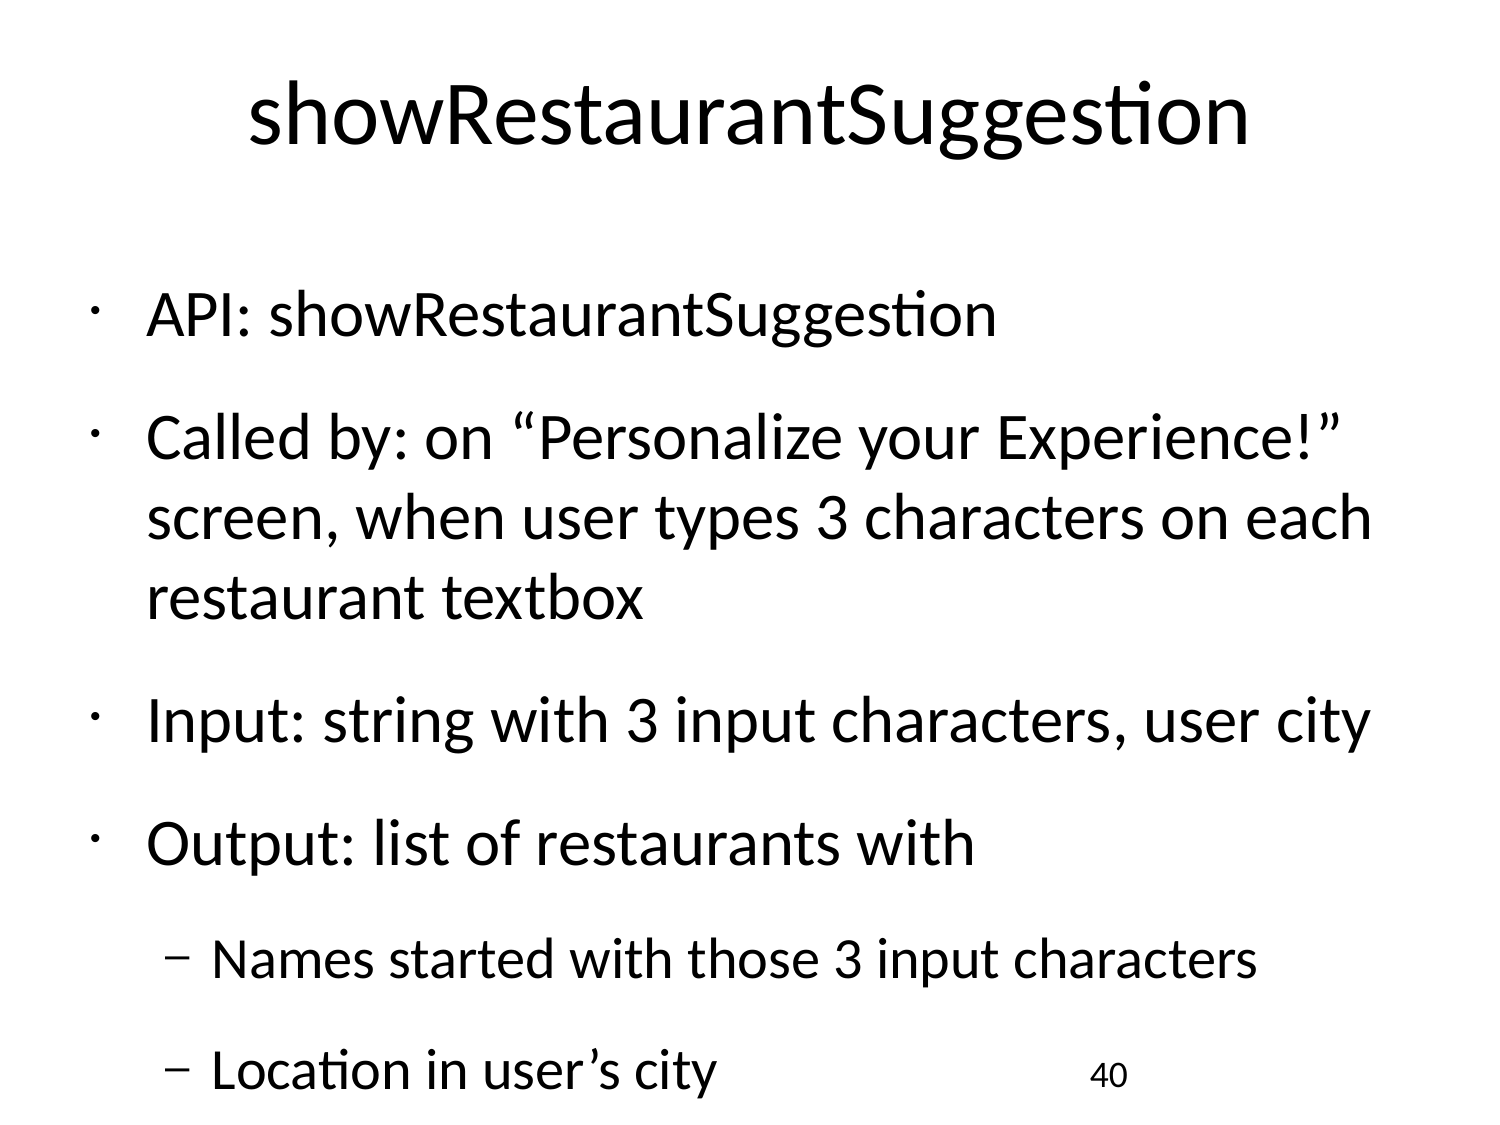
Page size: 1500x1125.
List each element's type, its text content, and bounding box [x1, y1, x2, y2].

title showRestaurantSuggestion [75, 45, 1425, 233]
text_box API: showRestaurantSuggestion Called by: on “Personalize your Experience!” screen, when user types 3 characters on each restaurant textbox Input: string with 3 input characters, user city Output: list of restaurants with Names started with those 3 input characters Location in user’s city Location in user’s nearest city Database changes: no changes [74, 262, 1425, 1005]
text_box 40 [1074, 1042, 1425, 1103]
